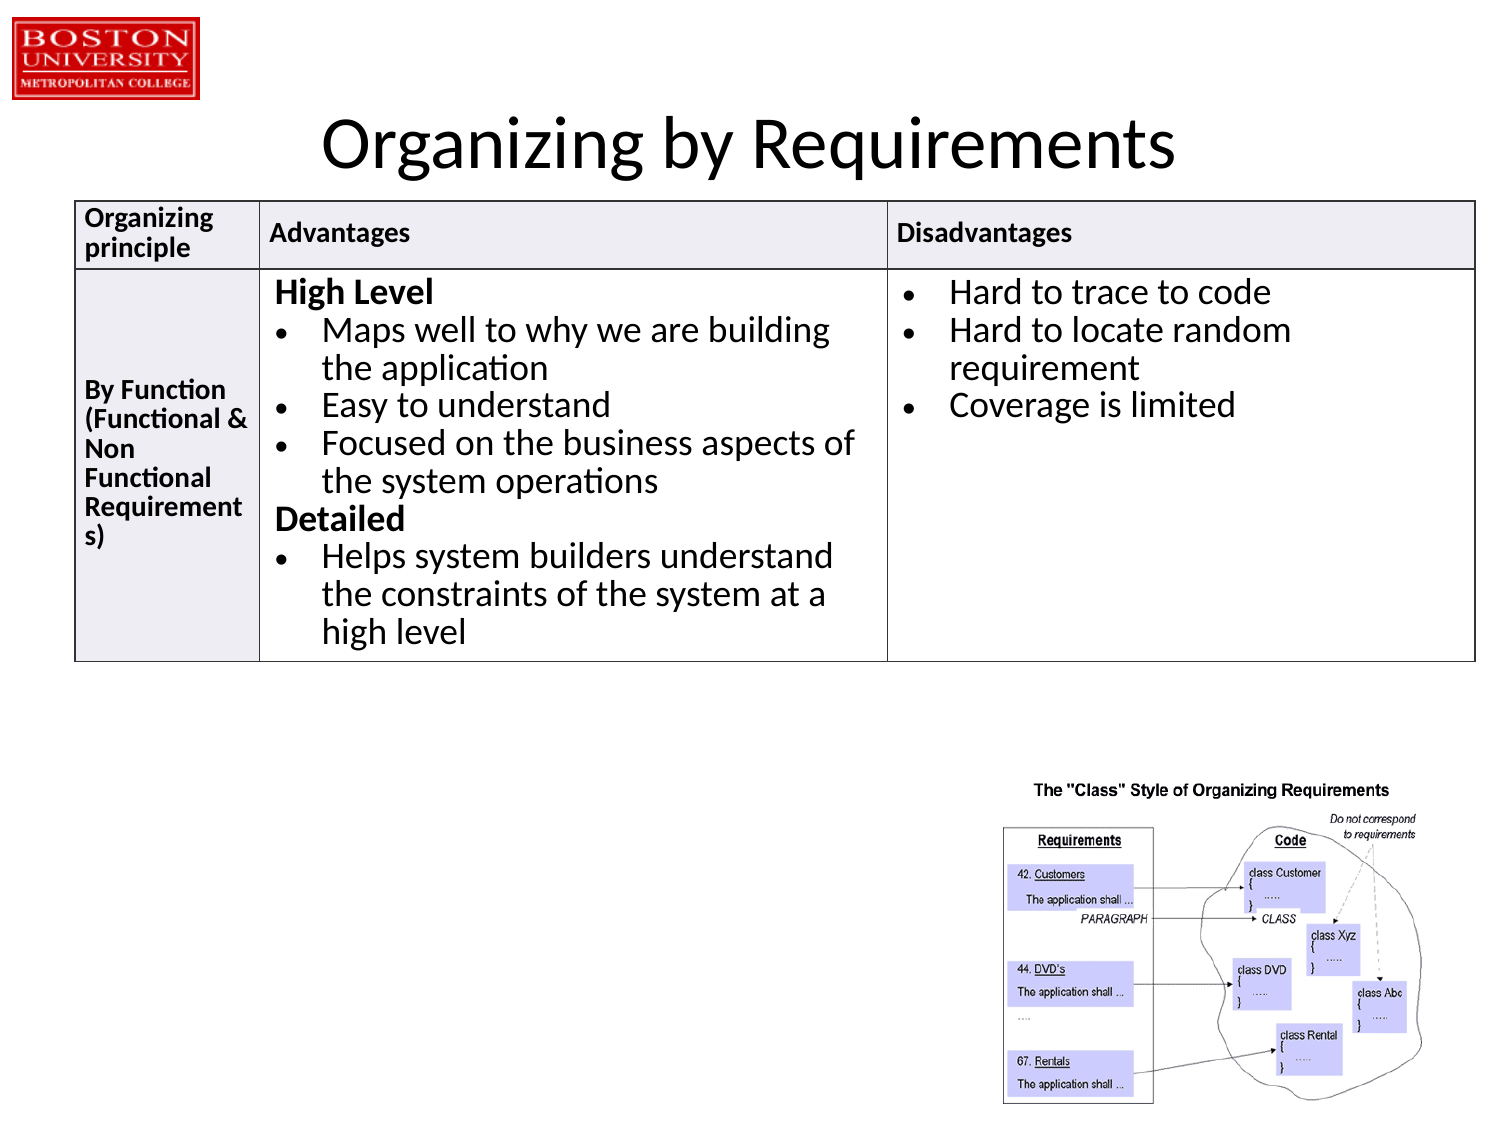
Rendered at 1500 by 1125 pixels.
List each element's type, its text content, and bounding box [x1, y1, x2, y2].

table_header Disadvantages [888, 202, 1474, 268]
table_cell By Function (Functional & Non Functional Requirements) [76, 270, 259, 661]
table_header Organizing principle [76, 202, 259, 268]
table_header Advantages [260, 202, 887, 268]
table_cell High Level Maps well to why we are building the application Easy to understand Focused on the business aspects of the system operations Detailed Helps system builders understand the constraints of the system at a high level [260, 270, 887, 661]
title Organizing by Requirements [75, 45, 1425, 200]
table_cell Hard to trace to code Hard to locate random requirement Coverage is limited [888, 270, 1474, 661]
picture [12, 17, 201, 101]
picture [987, 770, 1467, 1125]
